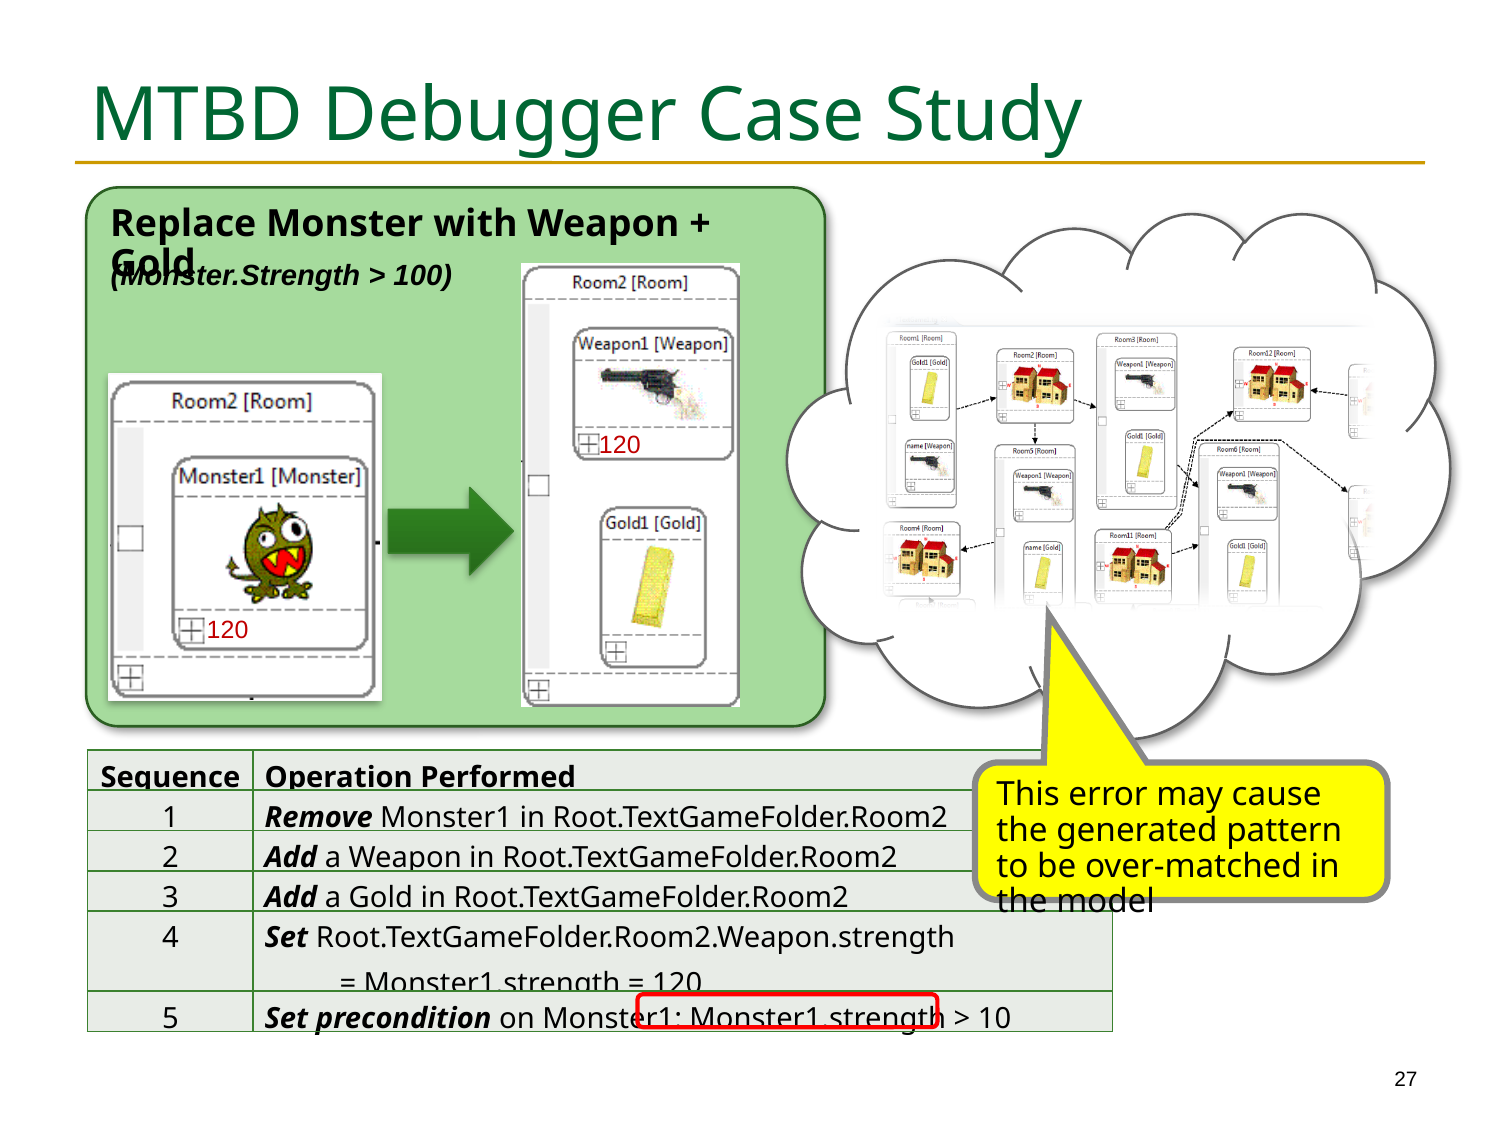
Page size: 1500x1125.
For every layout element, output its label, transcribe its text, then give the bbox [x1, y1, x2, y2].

table_cell Set Root.TextGameFolder.Room2.Weapon.strength = Monster1.strength = 120 [254, 912, 1112, 990]
text_box [1055, 622, 1352, 740]
table_cell Remove Monster1 in Root.TextGameFolder.Room2 [254, 791, 975, 830]
table_cell Add a Gold in Root.TextGameFolder.Room2 [254, 872, 1112, 910]
text_box [829, 214, 1451, 708]
table_cell Set precondition on Monster1: Monster1.strength > 10 [254, 992, 1112, 1031]
table_cell 2 [88, 831, 252, 870]
table_cell 3 [88, 872, 252, 910]
table_cell 4 [88, 912, 252, 990]
table_cell 5 [88, 992, 252, 1031]
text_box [85, 187, 826, 727]
picture [874, 312, 1376, 613]
table_header Sequence [88, 751, 252, 789]
slide_number 27 [1379, 1048, 1442, 1099]
title MTBD Debugger Case Study [74, 32, 1426, 163]
table_header Operation Performed [254, 751, 1044, 789]
text_box This error may cause the generated pattern to be over-matched in the model [975, 622, 1388, 900]
text_box [637, 994, 938, 1028]
table_cell Add a Weapon in Root.TextGameFolder.Room2 [254, 831, 975, 870]
table_cell 1 [88, 791, 252, 830]
